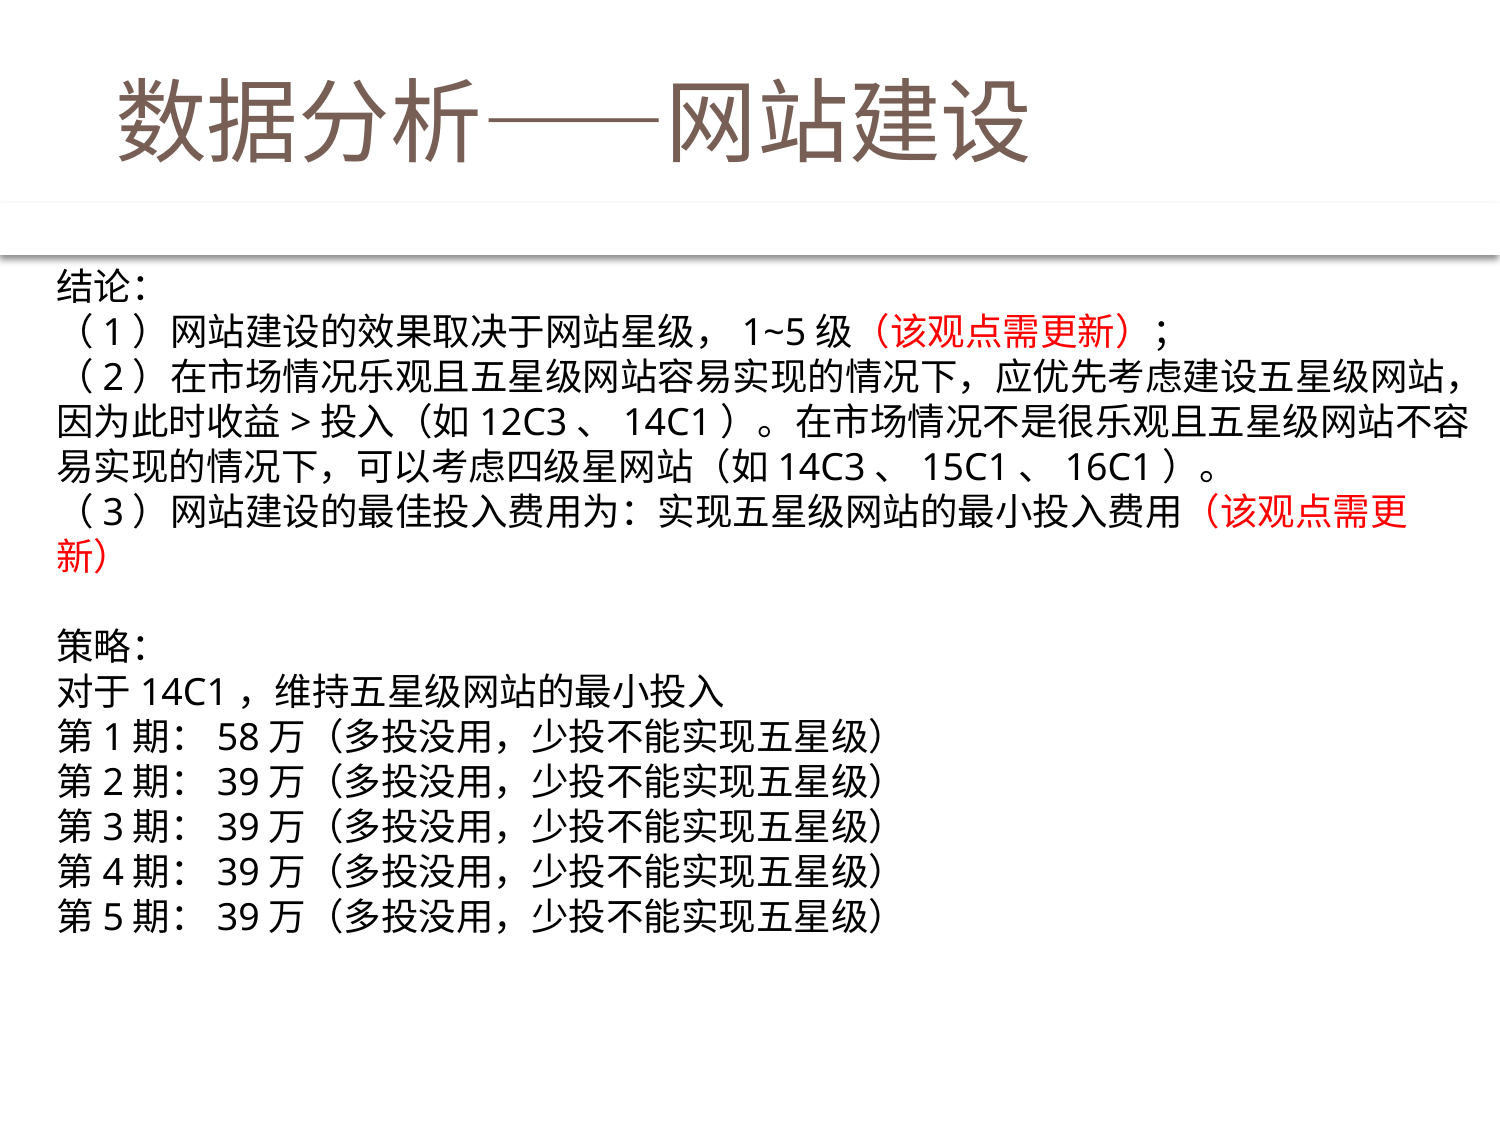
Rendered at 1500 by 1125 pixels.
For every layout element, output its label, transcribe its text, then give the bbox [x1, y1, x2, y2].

text_box 结论： （1）网站建设的效果取决于网站星级，1~5级（该观点需更新）； （2）在市场情况乐观且五星级网站容易实现的情况下，应优先考虑建设五星级网站，因为此时收益>投入（如12C3、14C1）。在市场情况不是很乐观且五星级网站不容易实现的情况下，可以考虑四级星网站（如14C3、15C1、16C1）。 （3）网站建设的最佳投入费用为：实现五星级网站的最小投入费用（该观点需更新） 策略： 对于14C1，维持五星级网站的最小投入 第1期：58万（多投没用，少投不能实现五星级） 第2期：39万（多投没用，少投不能实现五星级） 第3期：39万（多投没用，少投不能实现五星级） 第4期：39万（多投没用，少投不能实现五星级） 第5期：39万（多投没用，少投不能实现五星级） [41, 255, 1495, 991]
title 数据分析——网站建设 [100, 37, 1438, 200]
